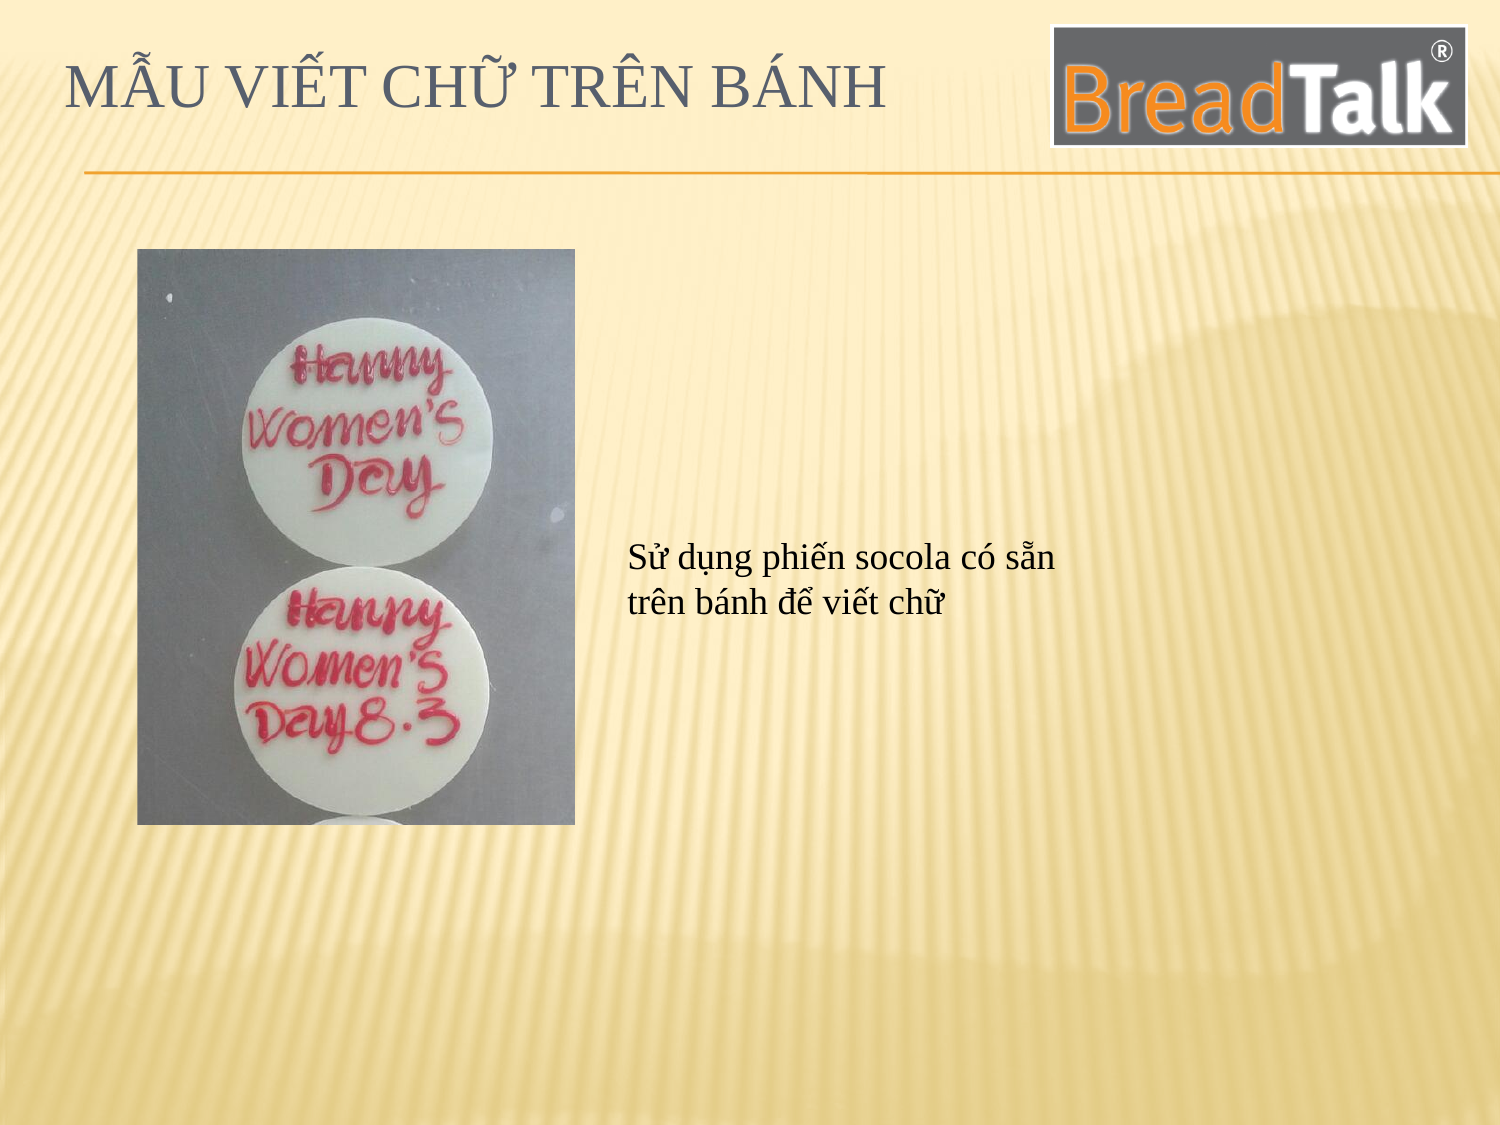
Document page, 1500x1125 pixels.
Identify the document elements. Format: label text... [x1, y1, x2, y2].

text_box MẪU VIẾT CHỮ TRÊN BÁNH [50, 37, 1040, 128]
text_box Sử dụng phiến socola có sẵn trên bánh để viết chữ [612, 524, 1075, 630]
picture [1049, 24, 1468, 148]
picture [137, 249, 576, 826]
